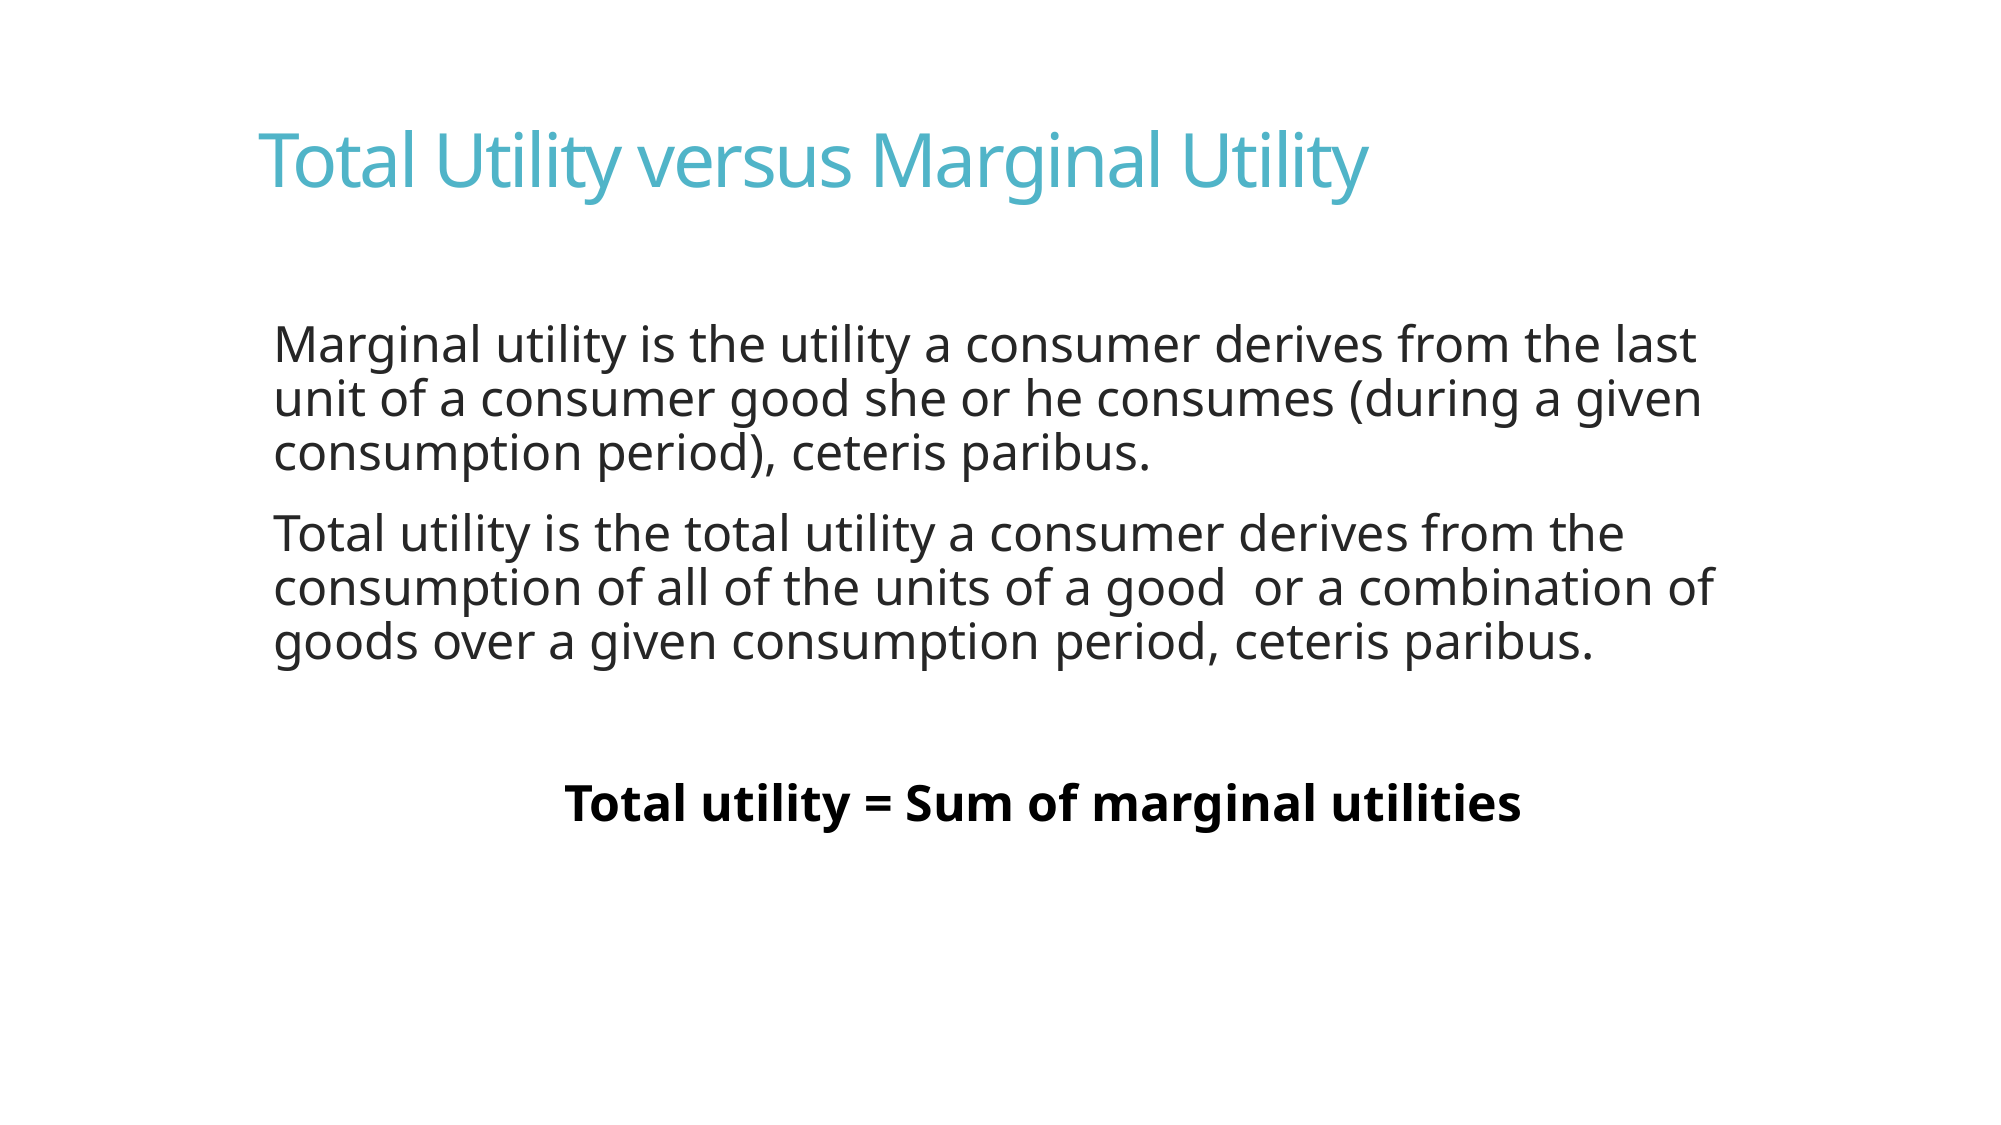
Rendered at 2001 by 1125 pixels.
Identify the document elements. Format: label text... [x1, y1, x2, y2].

title Total Utility versus Marginal Utility [243, 114, 1694, 215]
list Marginal utility is the utility a consumer derives from the last unit of a consumer good she or he consumes (during a given consumption period), ceteris paribus. Total utility is the total utility a consumer derives from the consumption of all of the units of a good or a combination of goods over a given consumption period, ceteris paribus. Total utility = Sum of marginal utilities [243, 311, 1740, 905]
